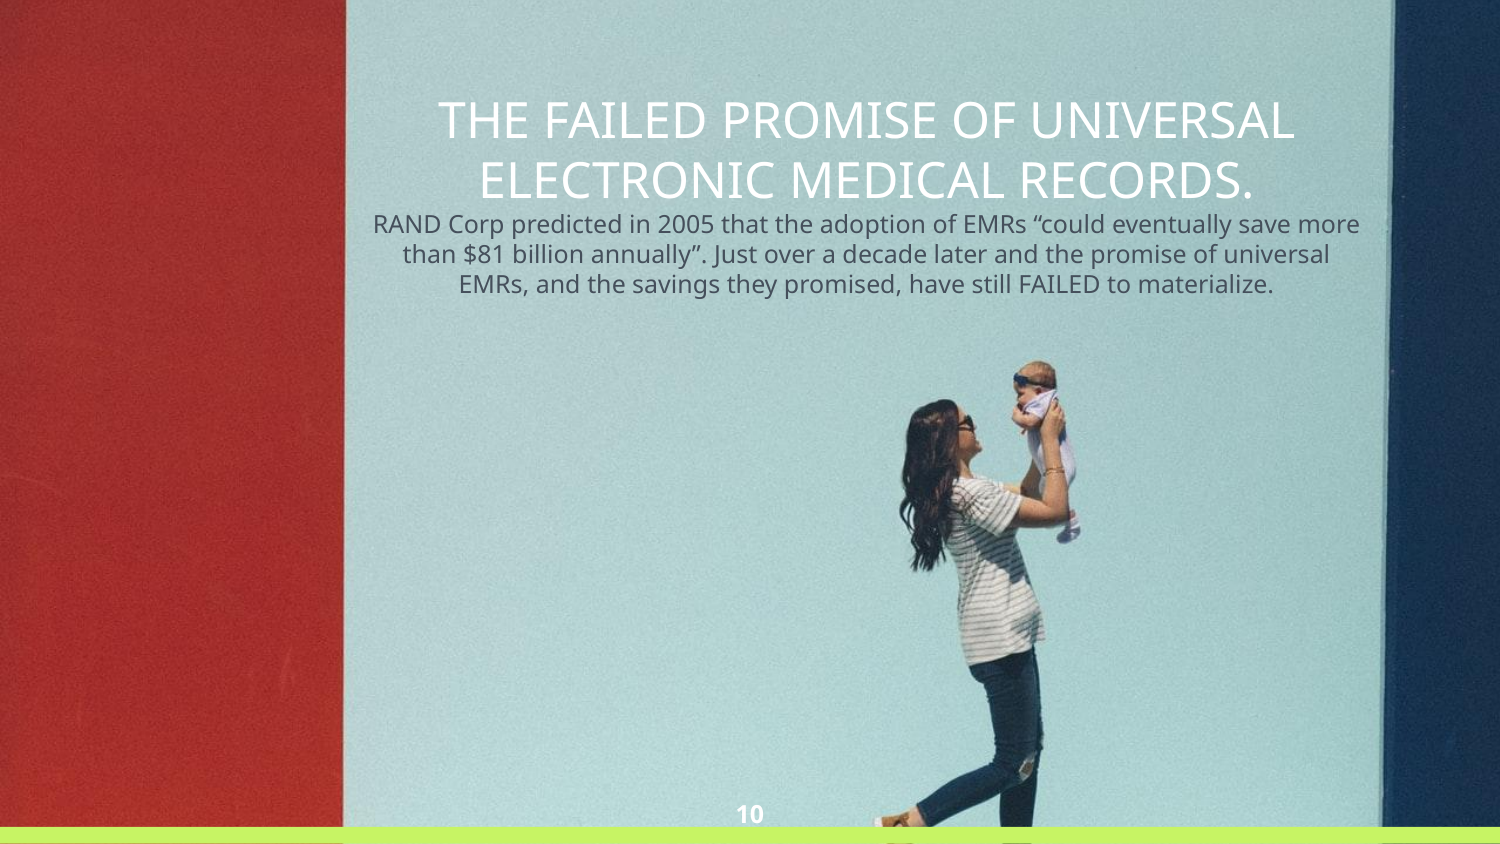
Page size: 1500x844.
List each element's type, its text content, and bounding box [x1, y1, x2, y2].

slide_number 10 [705, 783, 795, 835]
picture [0, 0, 1500, 826]
title THE FAILED PROMISE OF UNIVERSAL ELECTRONIC MEDICAL RECORDS. RAND Corp predicted in 2005 that the adoption of EMRs “could eventually save more than $81 billion annually”. Just over a decade later and the promise of universal EMRs, and the savings they promised, have still FAILED to materialize. [351, 0, 1383, 387]
